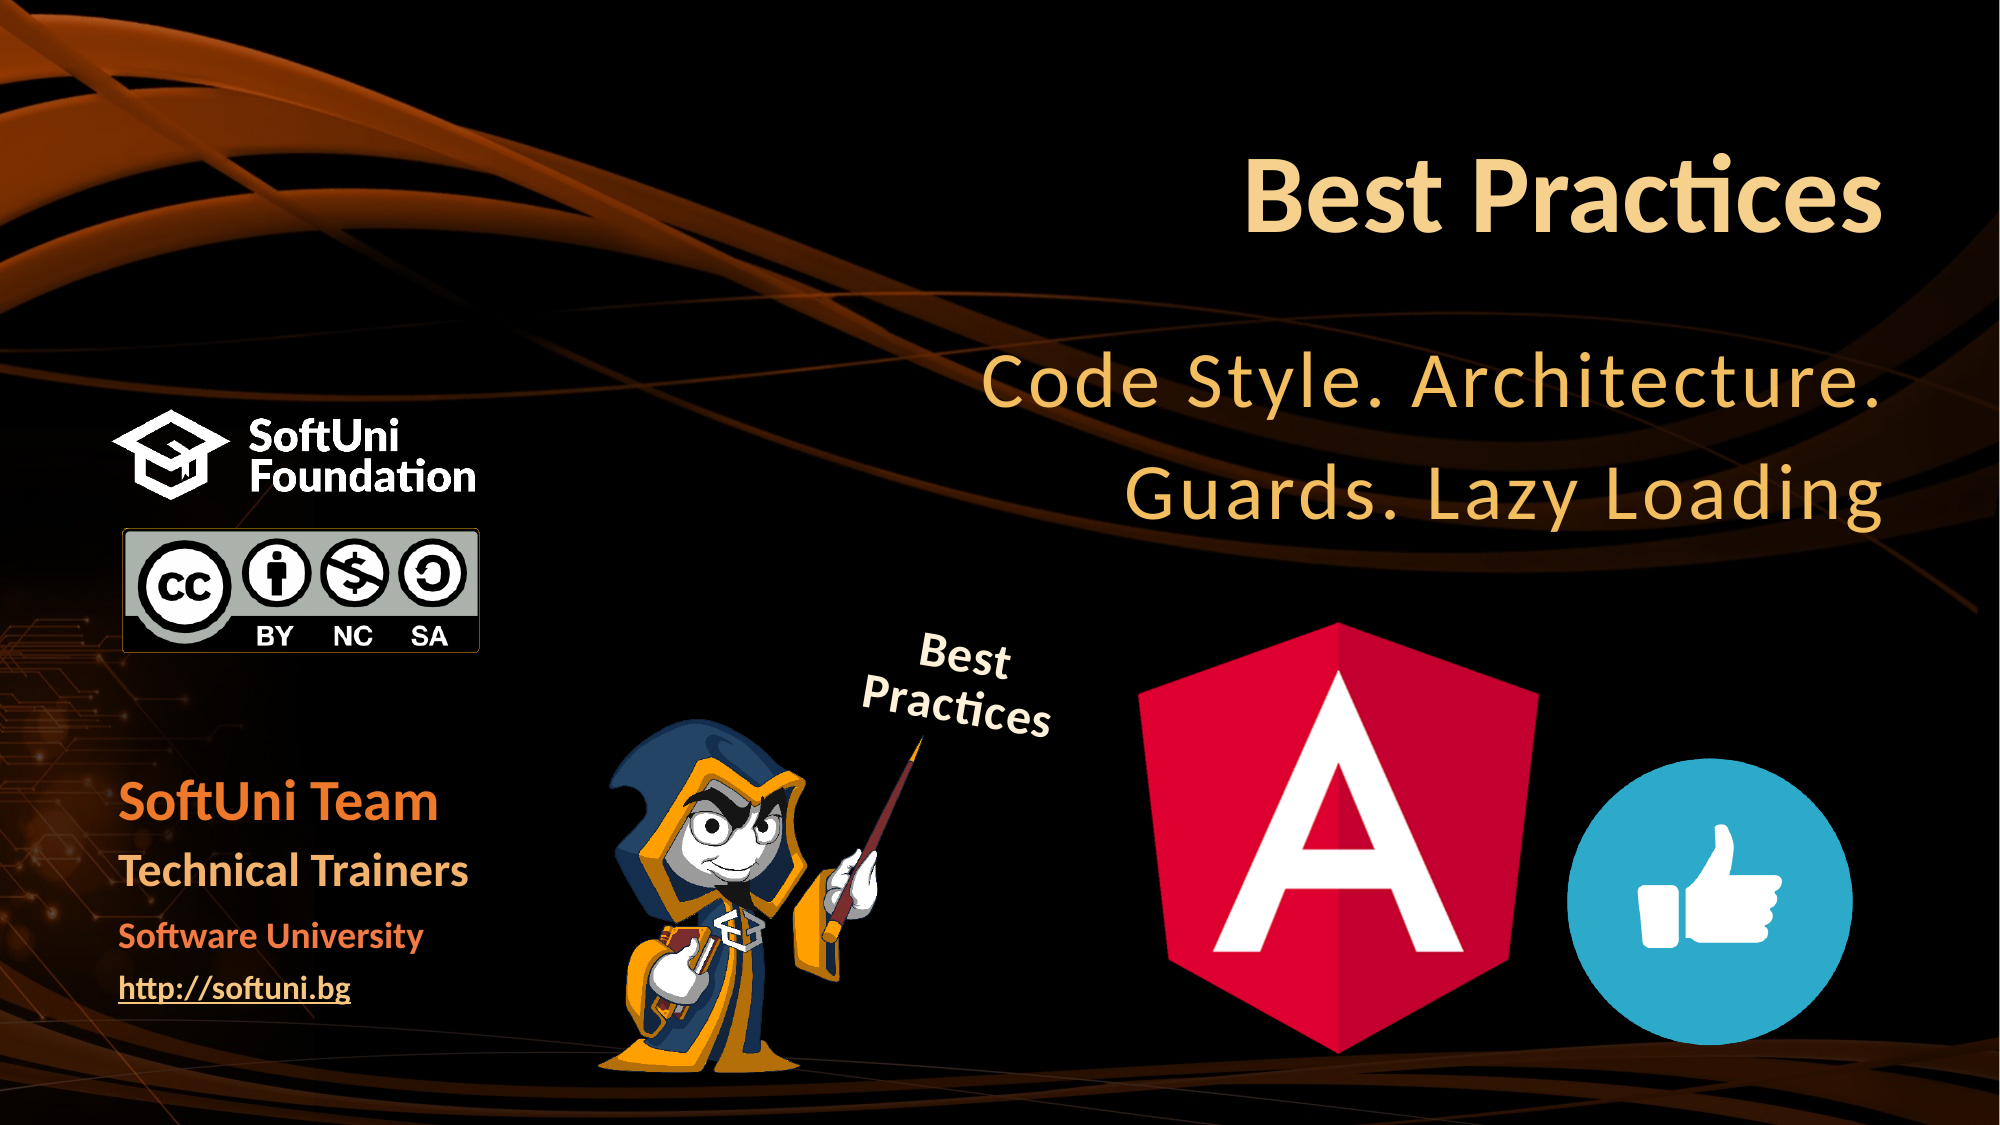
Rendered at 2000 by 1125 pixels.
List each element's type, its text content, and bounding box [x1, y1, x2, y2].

list SoftUni Team [112, 751, 565, 828]
text_box Best Practices [848, 606, 1081, 759]
title Best Practices [587, 75, 1885, 318]
picture [0, 0, 2000, 1125]
list Software University [112, 902, 565, 958]
list http://softuni.bg [112, 958, 565, 1013]
subtitle Code Style. Architecture. Guards. Lazy Loading [587, 322, 1885, 538]
list Technical Trainers [112, 828, 565, 902]
